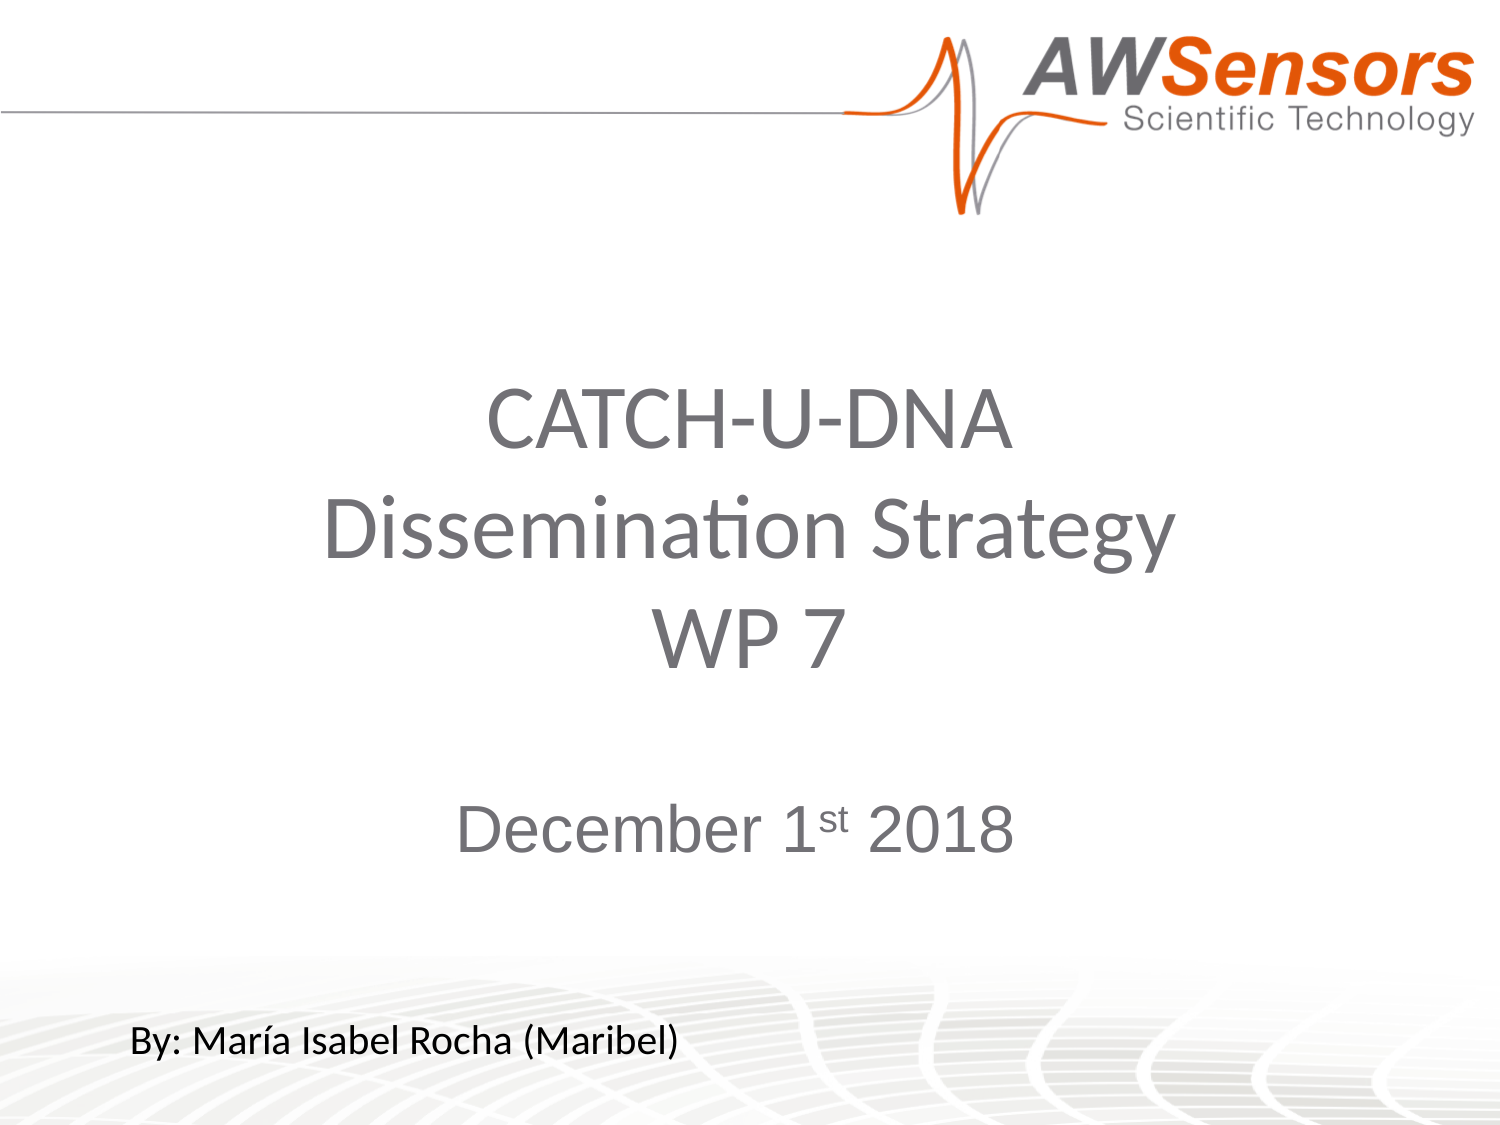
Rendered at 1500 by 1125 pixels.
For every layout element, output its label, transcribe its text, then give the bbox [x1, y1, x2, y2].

text_box By: María Isabel Rocha (Maribel) [115, 1005, 696, 1071]
title CATCH-U-DNA Dissemination Strategy WP 7 [112, 349, 1388, 591]
picture [0, 955, 1500, 1125]
subtitle December 1st 2018 [210, 778, 1261, 1067]
picture [0, 0, 1500, 253]
